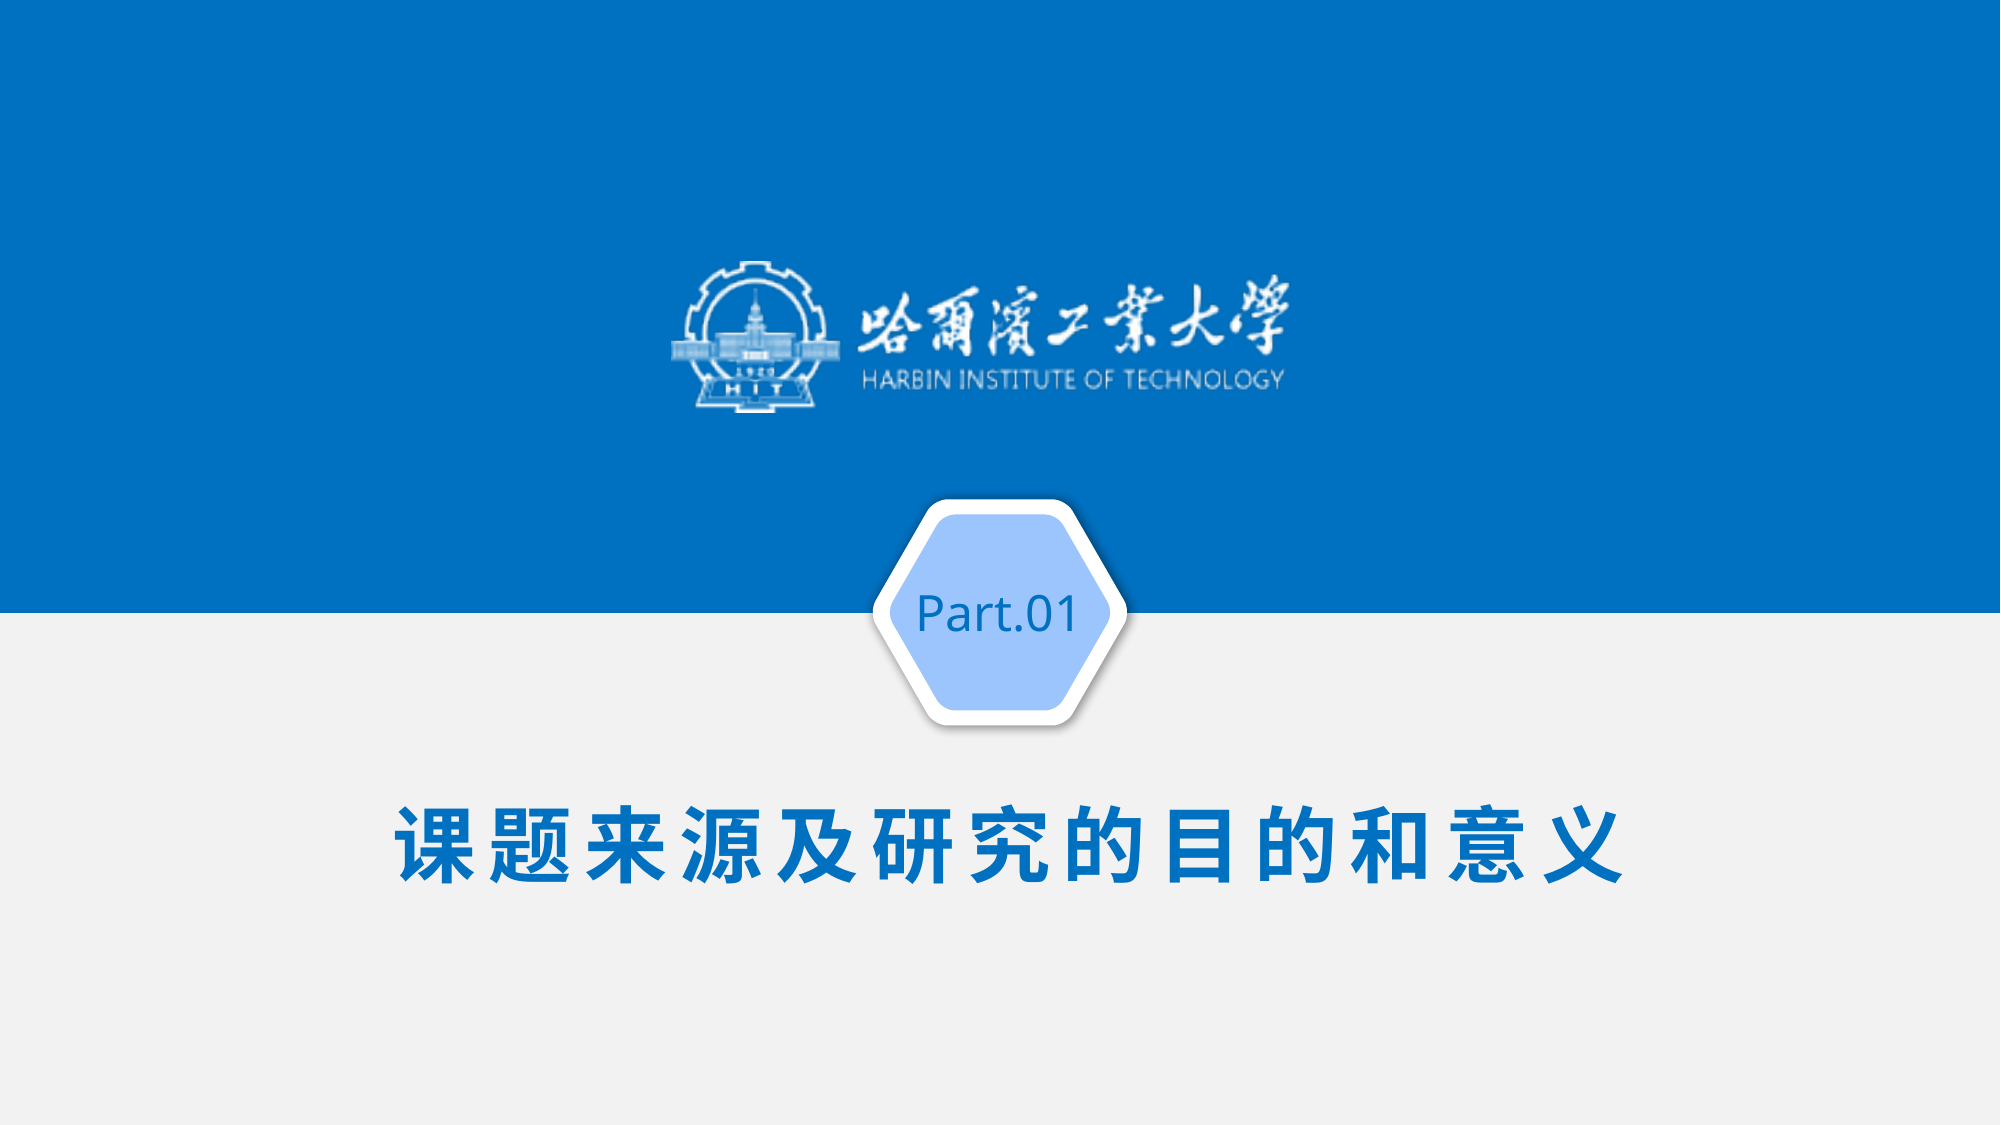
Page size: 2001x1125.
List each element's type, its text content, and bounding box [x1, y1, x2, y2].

picture [671, 261, 1318, 413]
text_box [0, 0, 2000, 614]
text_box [872, 499, 1127, 726]
text_box 课题来源及研究的目的和意义 [283, 785, 1735, 901]
